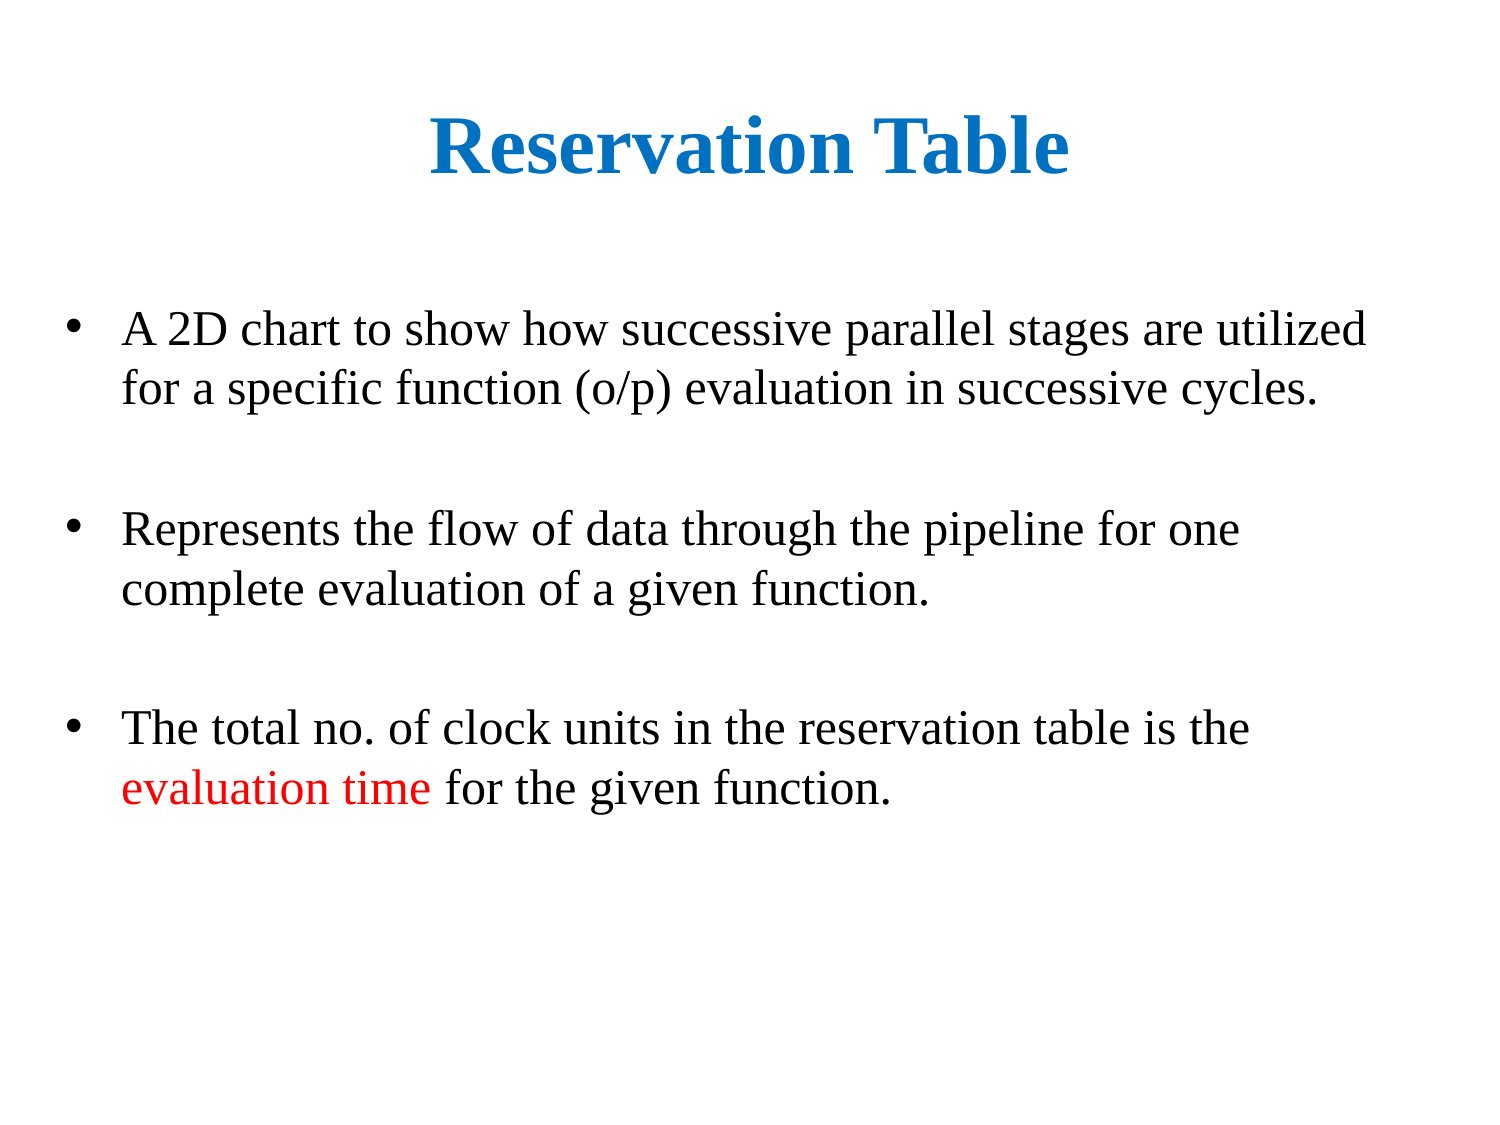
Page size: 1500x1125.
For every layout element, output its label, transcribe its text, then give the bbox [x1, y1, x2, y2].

title Reservation Table [75, 75, 1425, 205]
list A 2D chart to show how successive parallel stages are utilized for a specific function (o/p) evaluation in successive cycles. Represents the flow of data through the pipeline for one complete evaluation of a given function. The total no. of clock units in the reservation table is the evaluation time for the given function. [50, 287, 1450, 1125]
